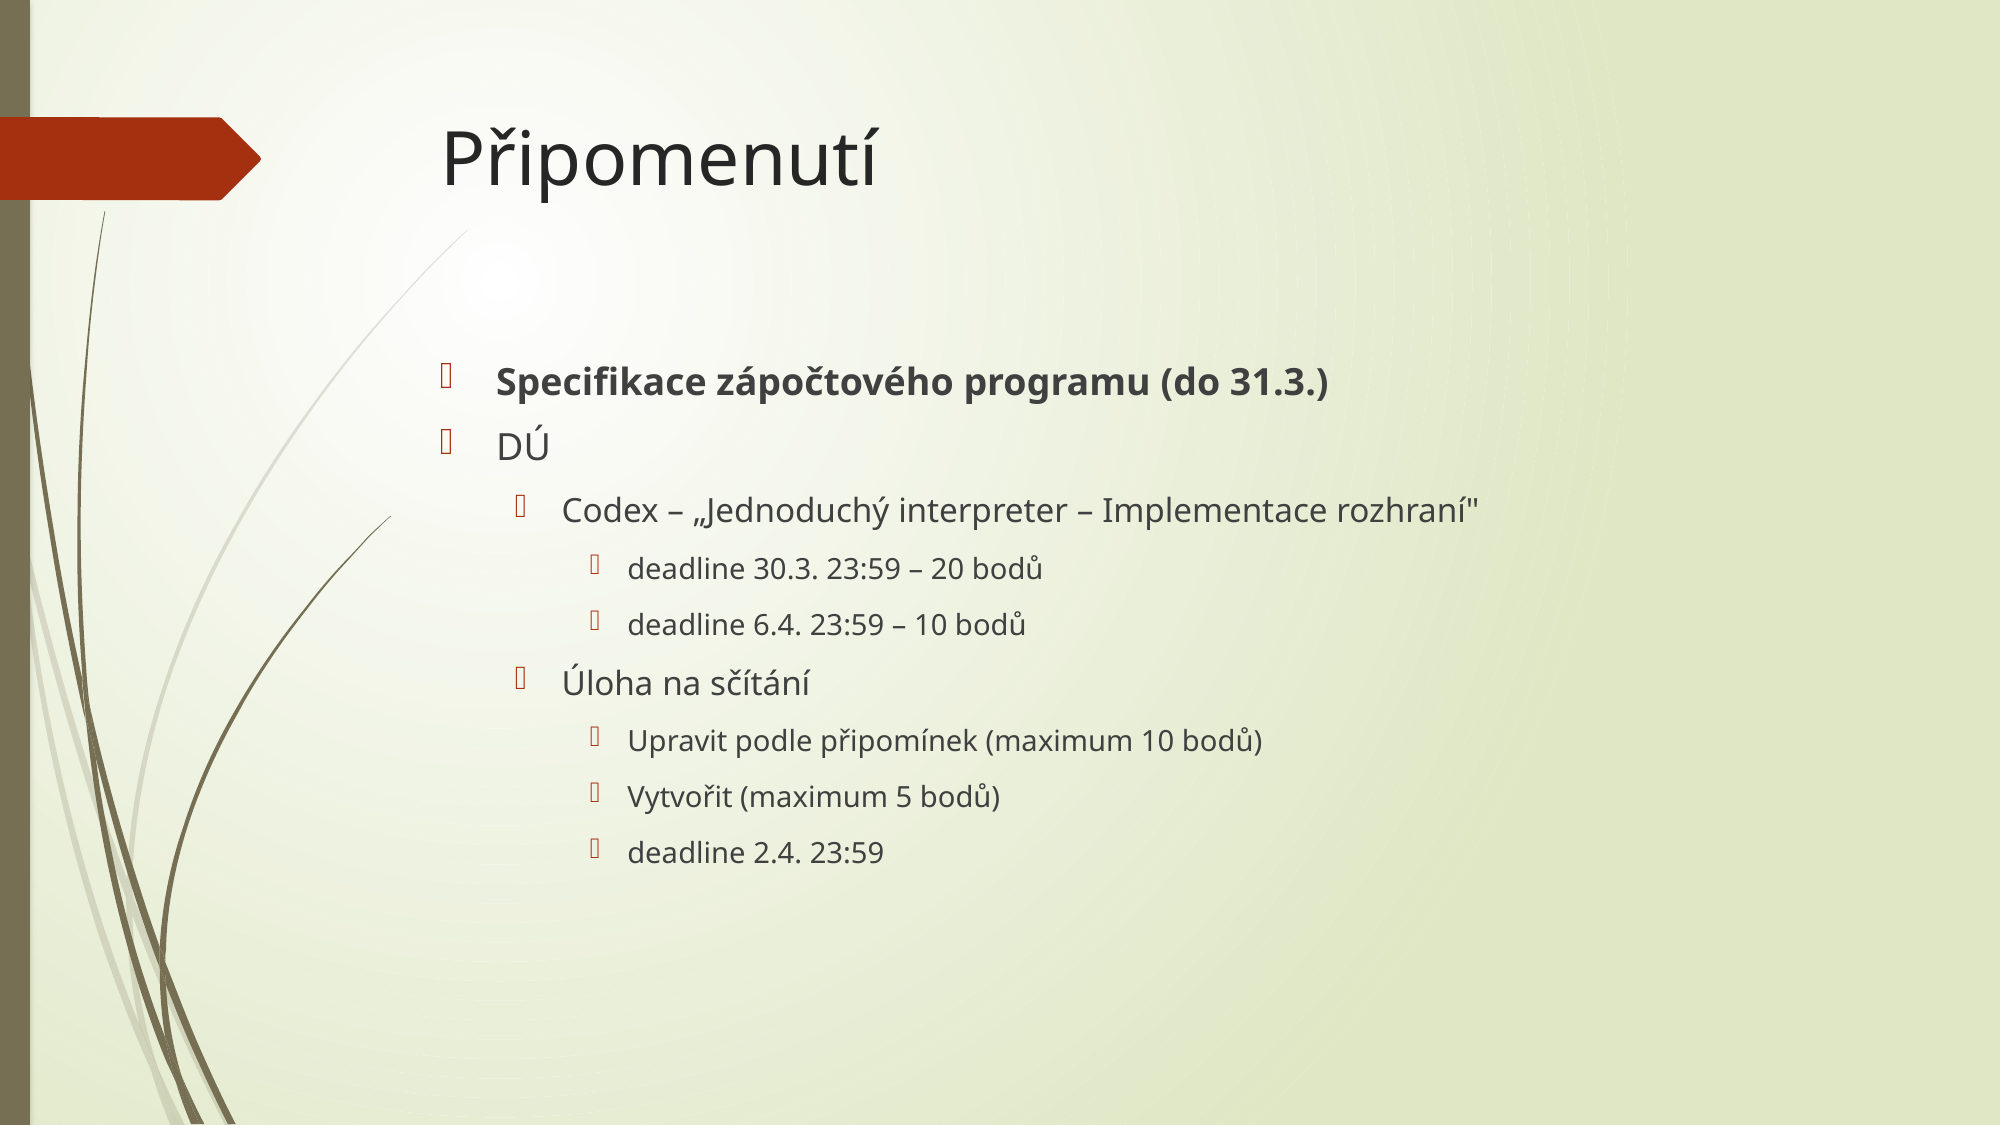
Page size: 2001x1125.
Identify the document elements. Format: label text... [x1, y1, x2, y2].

list Specifikace zápočtového programu (do 31.3.) DÚ Codex – „Jednoduchý interpreter – Implementace rozhraní" deadline 30.3. 23:59 – 20 bodů deadline 6.4. 23:59 – 10 bodů Úloha na sčítání Upravit podle připomínek (maximum 10 bodů) Vytvořit (maximum 5 bodů) deadline 2.4. 23:59 [424, 350, 1888, 970]
title Připomenutí [425, 102, 1888, 313]
